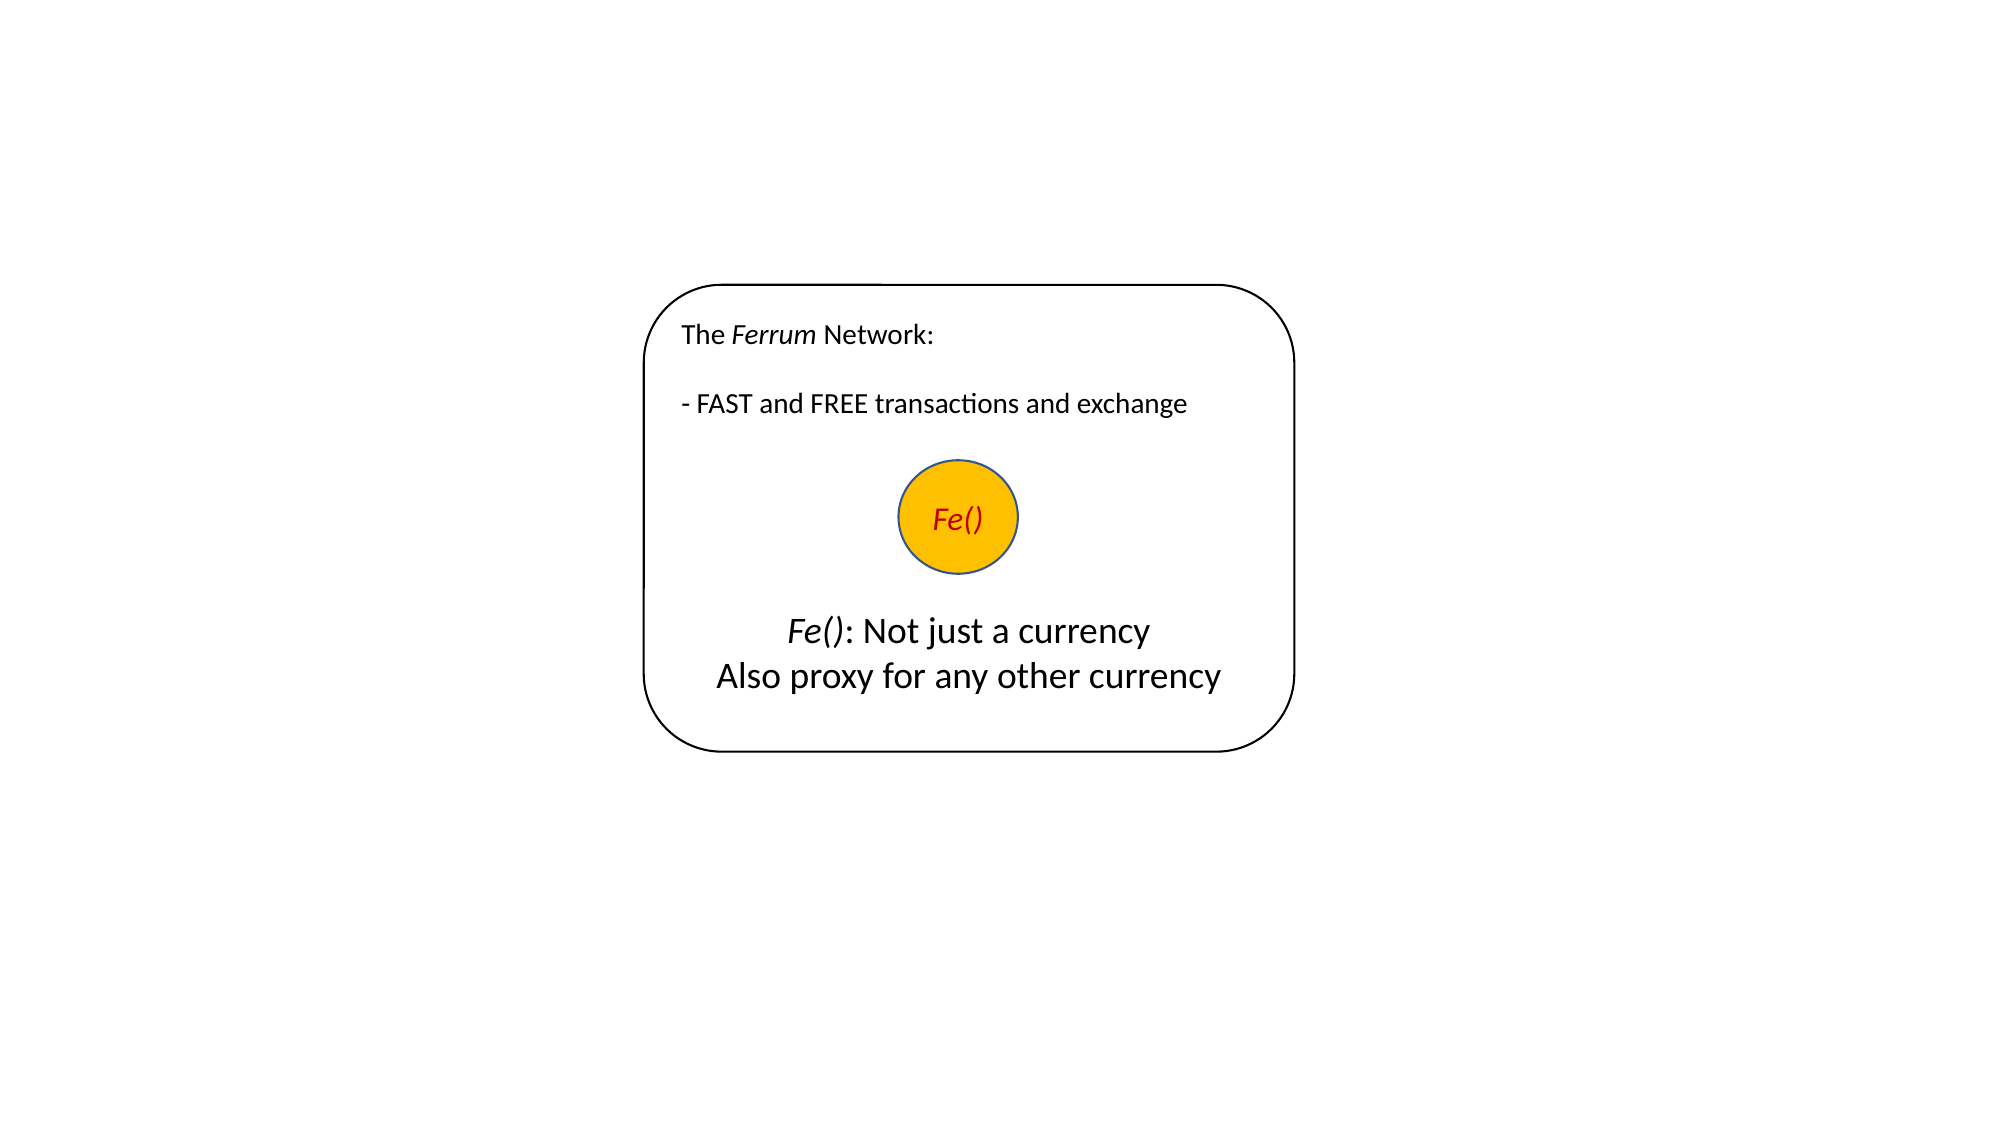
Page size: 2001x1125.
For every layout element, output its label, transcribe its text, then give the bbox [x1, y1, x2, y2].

text_box Fe() [897, 459, 1019, 575]
text_box Fe(): Not just a currency Also proxy for any other currency [701, 598, 1237, 704]
text_box The Ferrum Network: - FAST and FREE transactions and exchange [642, 283, 1296, 753]
